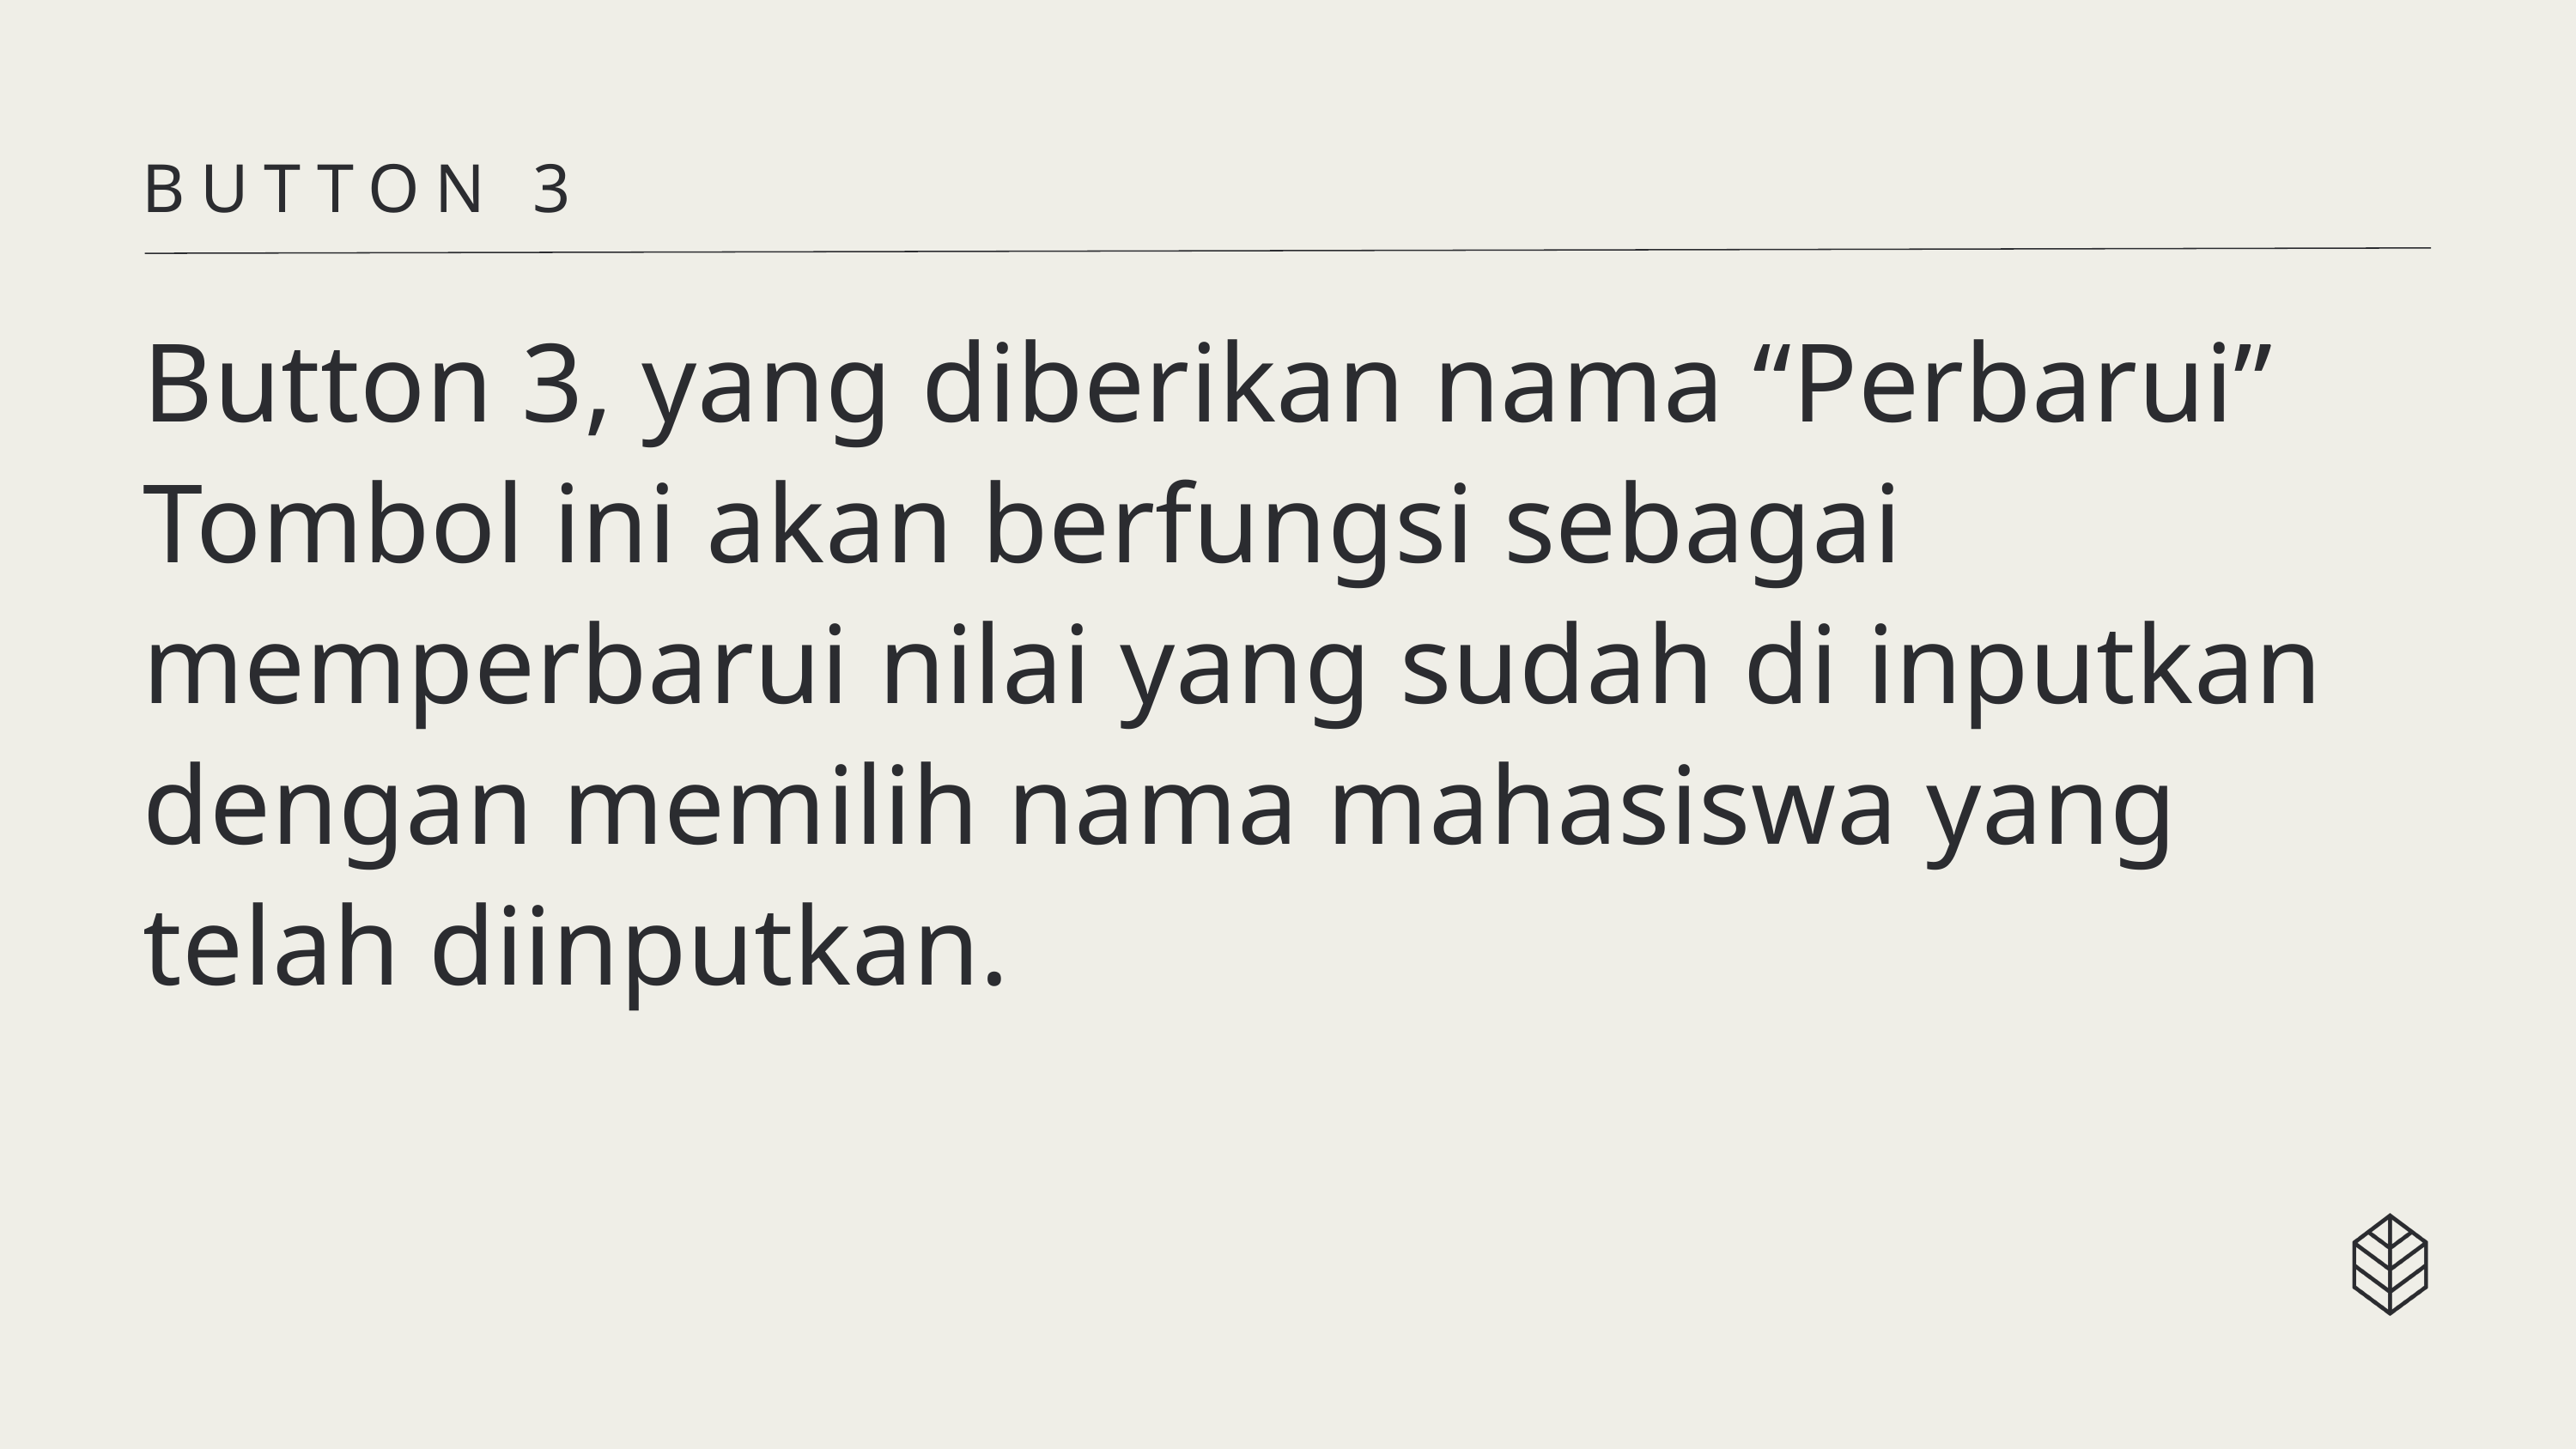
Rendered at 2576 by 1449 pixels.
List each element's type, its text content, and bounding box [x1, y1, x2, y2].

text_box BUTTON 3 [142, 132, 2428, 226]
text_box Button 3, yang diberikan nama “Perbarui” Tombol ini akan berfungsi sebagai memperbarui nilai yang sudah di inputkan dengan memilih nama mahasiswa yang telah diinputkan. [143, 303, 2432, 1007]
text_box [2352, 1213, 2428, 1316]
